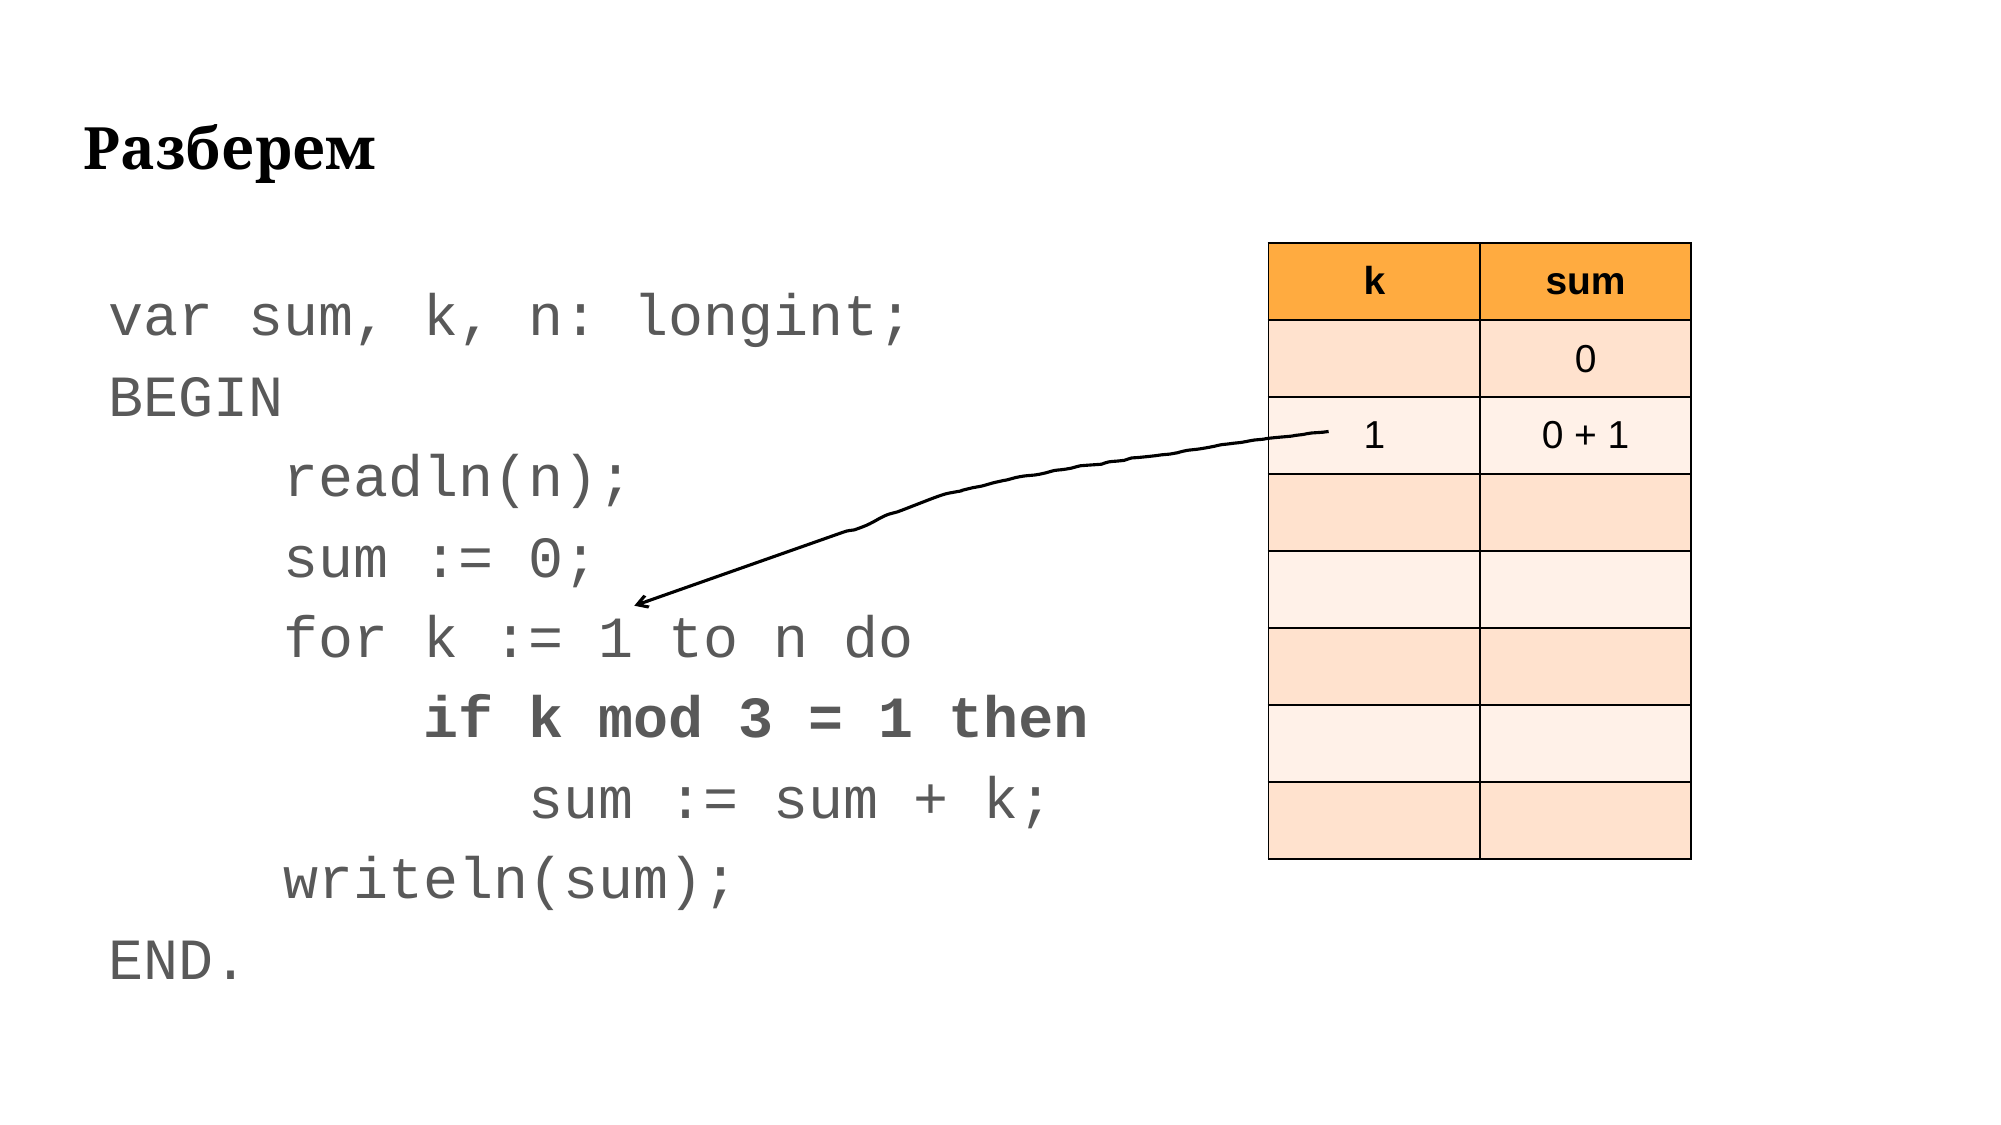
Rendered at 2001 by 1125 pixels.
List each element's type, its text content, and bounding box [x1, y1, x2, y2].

table_cell [1269, 629, 1479, 704]
table_header sum [1481, 244, 1690, 319]
table_cell [1269, 706, 1479, 781]
table_cell [1269, 475, 1479, 550]
table_header k [1269, 244, 1479, 319]
table_cell [1269, 552, 1479, 627]
list var sum, k, n: longint; BEGIN readln(n); sum := 0; for k := 1 to n do if k mod 3 = 1 then sum := sum + k; writeln(sum); END. [68, 252, 1932, 1000]
table_cell [1269, 321, 1479, 396]
table_cell 0 [1481, 321, 1690, 396]
table_cell 1 [1269, 398, 1479, 473]
text_box [634, 429, 1329, 609]
table_cell [1481, 475, 1690, 550]
title Разберем [68, 95, 1932, 222]
table_cell [1481, 706, 1690, 781]
table_cell [1481, 629, 1690, 704]
table_cell [1481, 783, 1690, 858]
table_cell [1269, 783, 1479, 858]
table_cell 0 + 1 [1481, 398, 1690, 473]
table_cell [1481, 552, 1690, 627]
